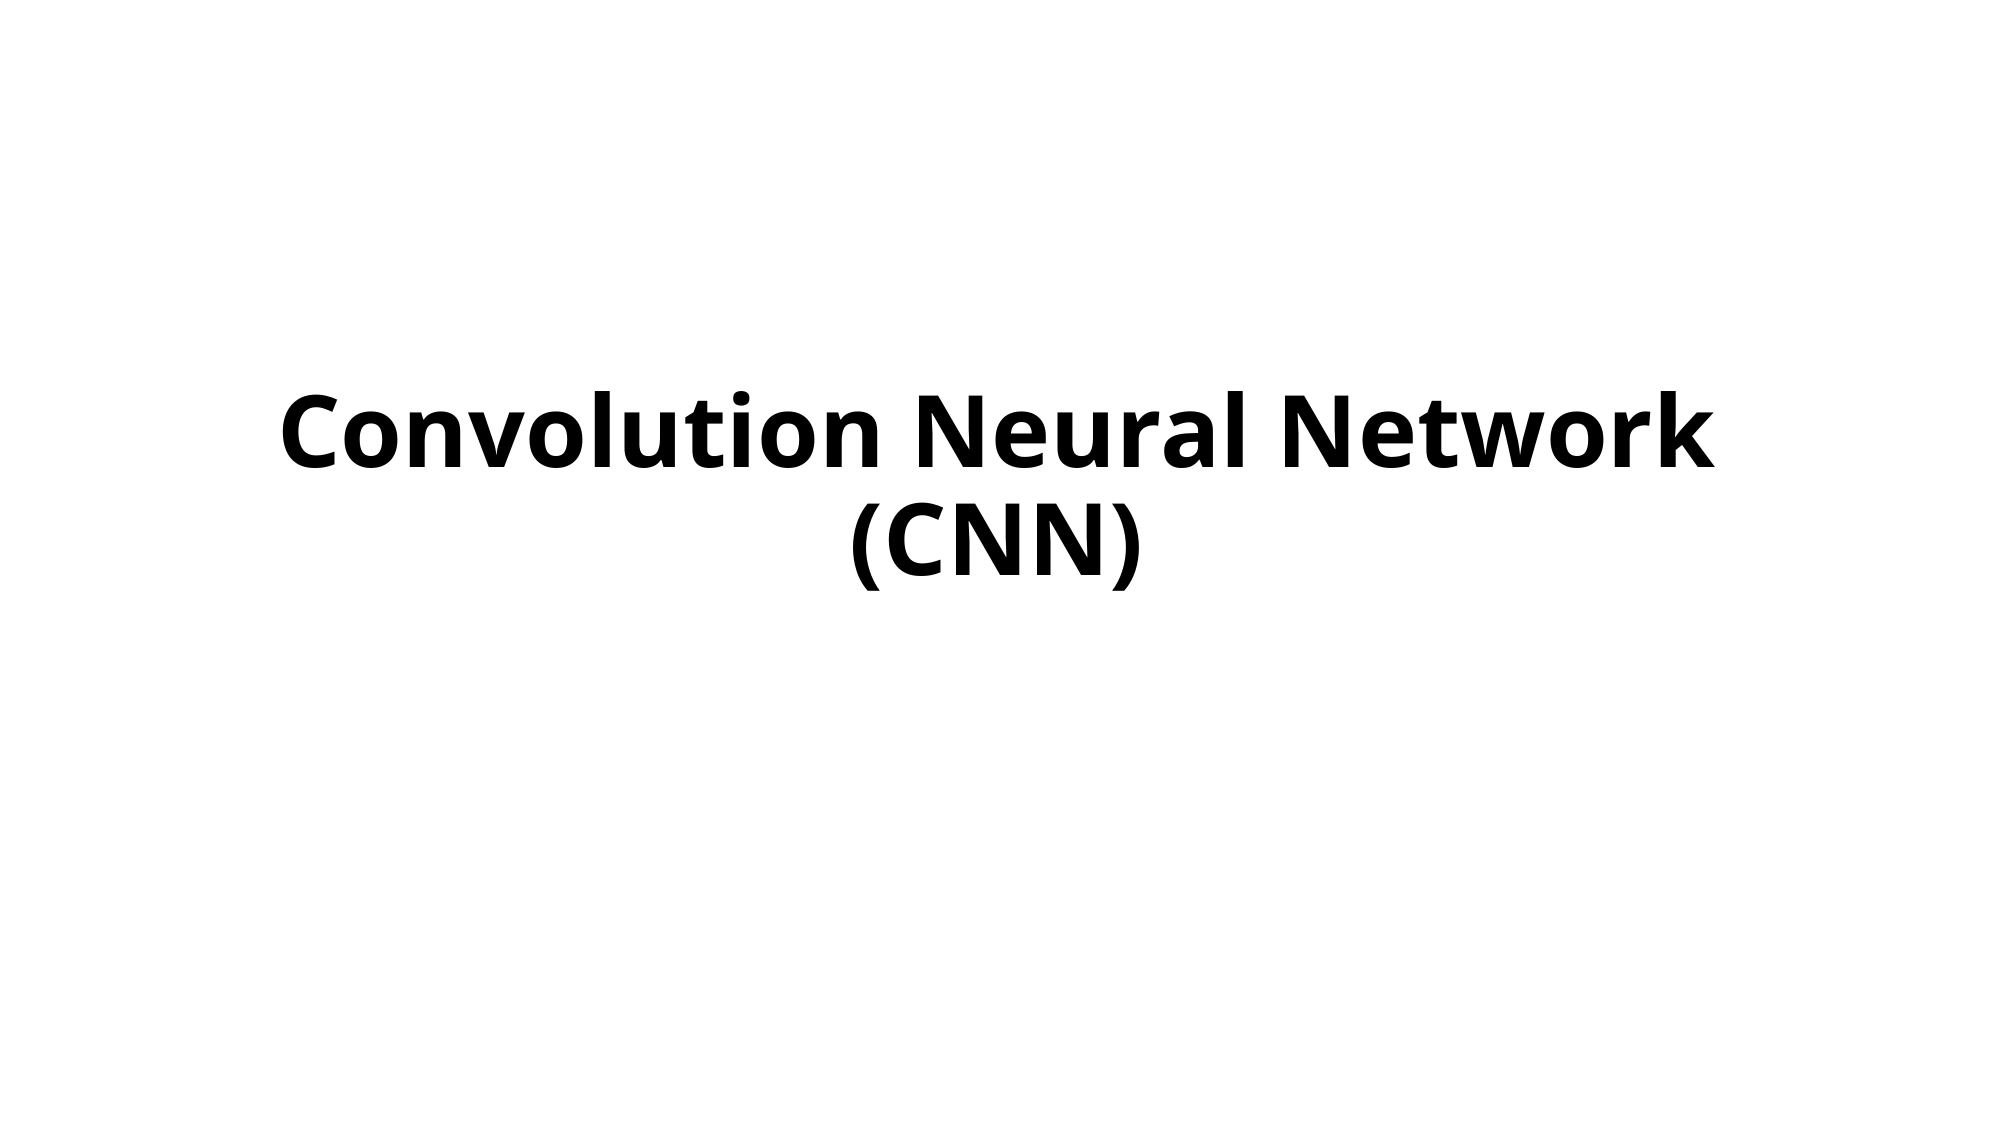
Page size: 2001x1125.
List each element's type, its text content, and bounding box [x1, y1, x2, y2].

title Convolution Neural Network (CNN) [142, 254, 1852, 725]
